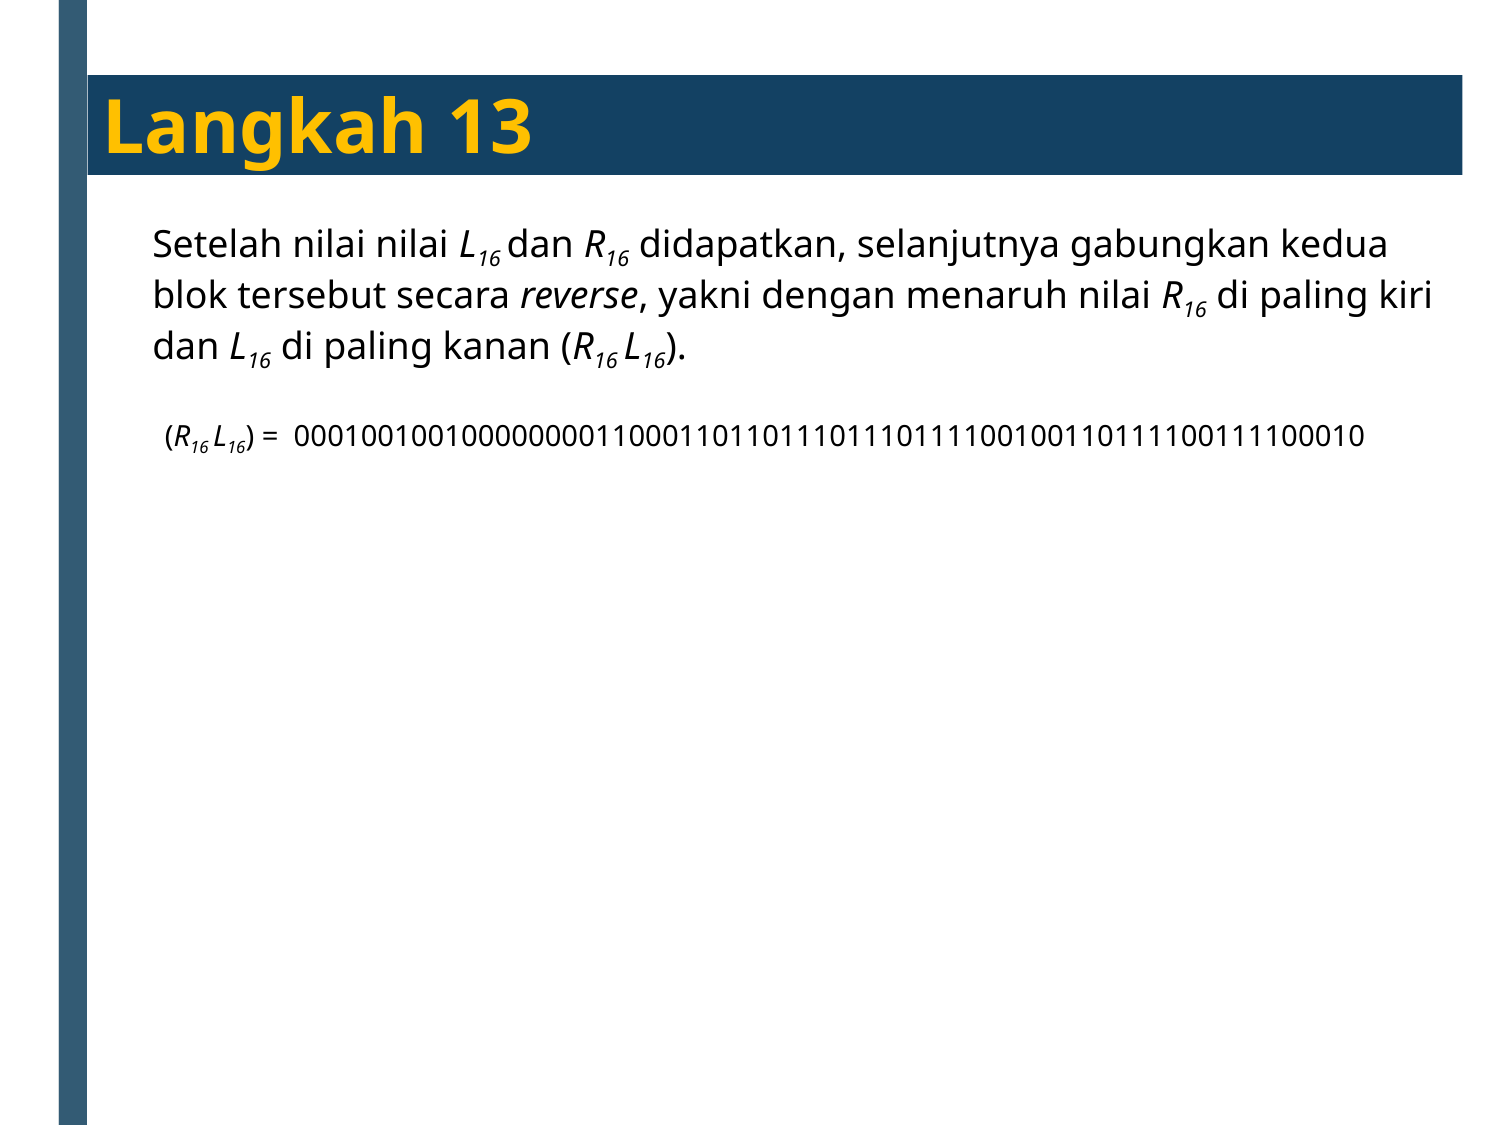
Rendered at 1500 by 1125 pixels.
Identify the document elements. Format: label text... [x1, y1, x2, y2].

text_box Setelah nilai nilai L16 dan R16 didapatkan, selanjutnya gabungkan kedua blok tersebut secara reverse, yakni dengan menaruh nilai R16 di paling kiri dan L16 di paling kanan (R16 L16). [137, 212, 1450, 426]
text_box (R16 L16) = 0001001001000000001100011011011101110111100100110111100111100010 [149, 409, 1425, 464]
text_box Langkah 13 [87, 75, 1463, 175]
